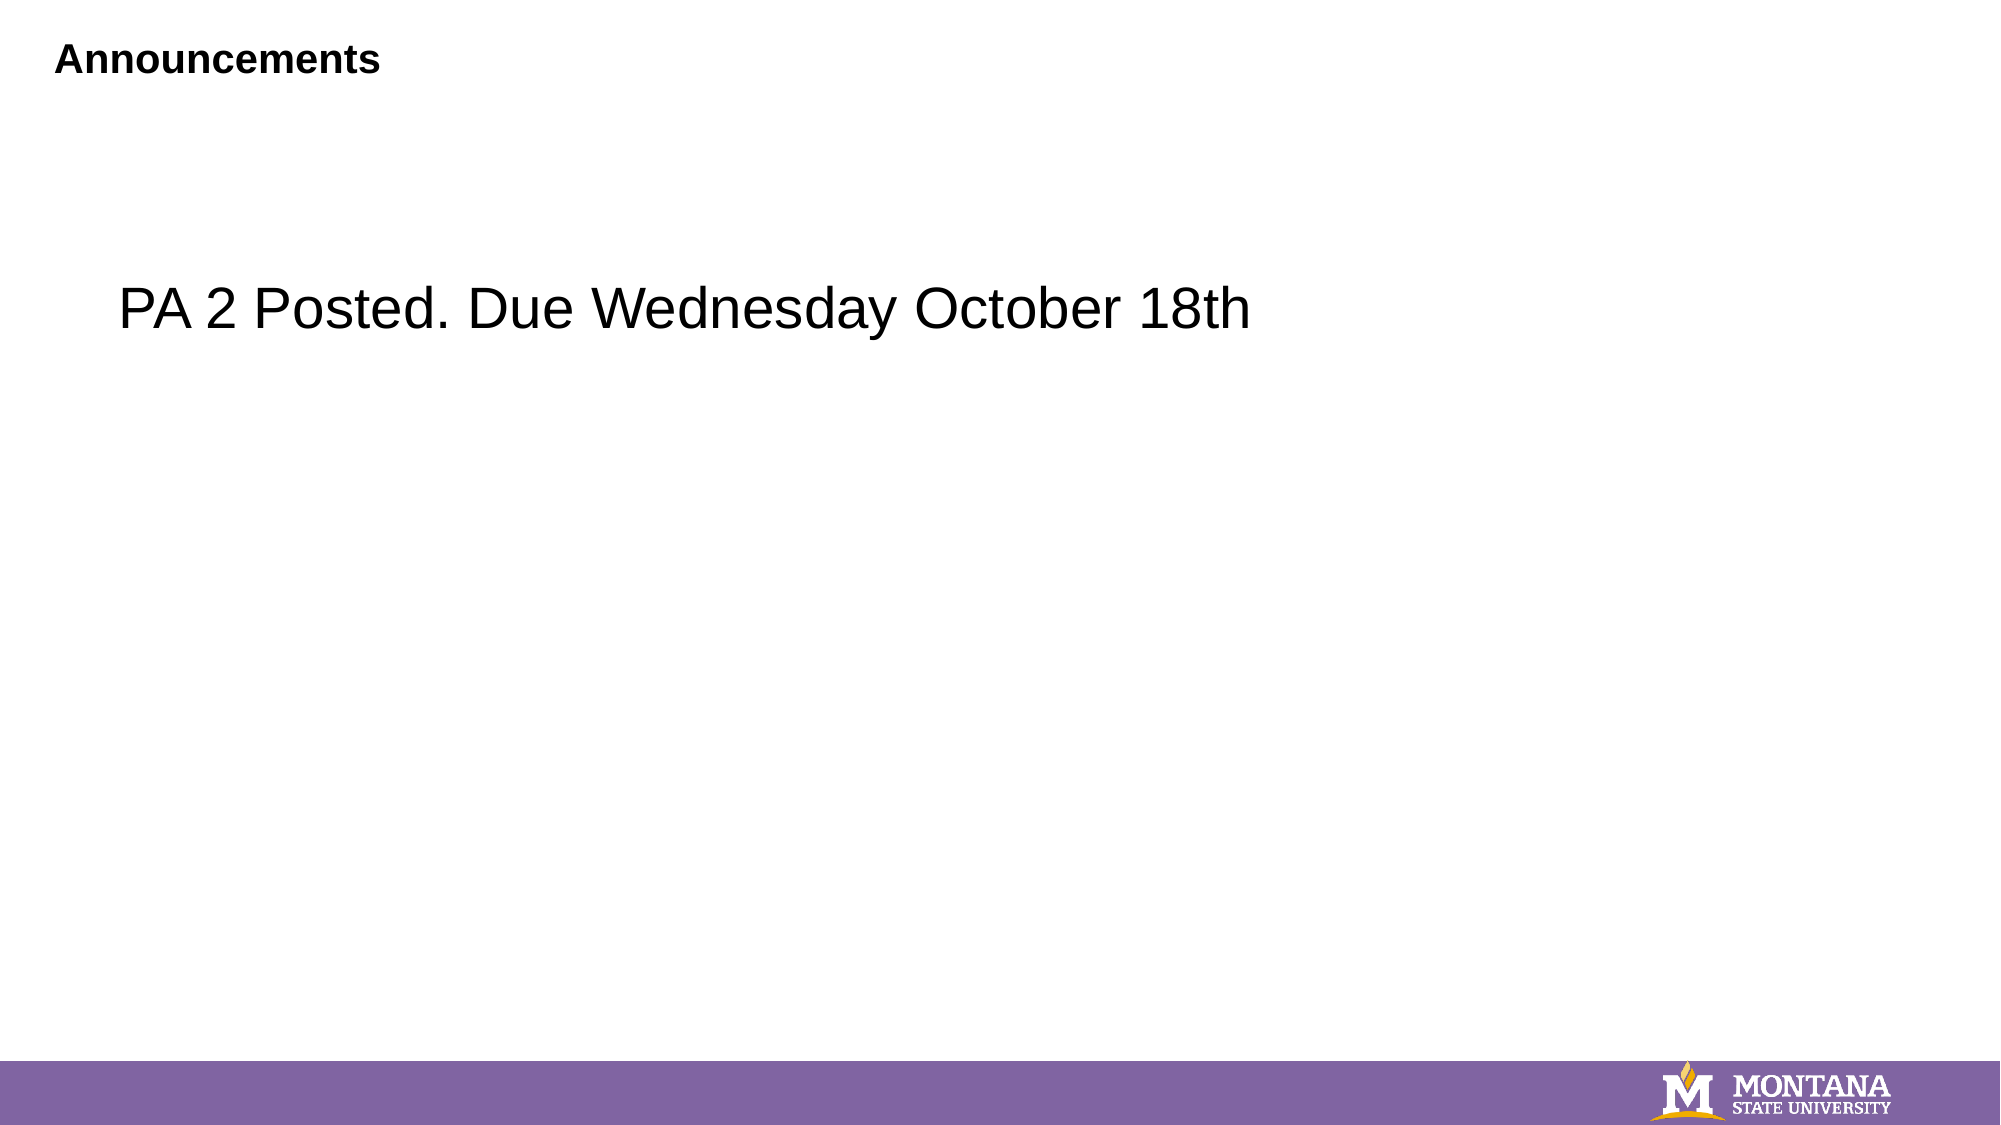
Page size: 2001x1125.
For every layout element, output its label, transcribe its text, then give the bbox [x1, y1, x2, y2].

text_box Announcements [39, 24, 397, 90]
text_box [1892, 1060, 2000, 1125]
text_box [0, 1060, 1647, 1125]
text_box PA 2 Posted. Due Wednesday October 18th [103, 262, 1268, 348]
picture [1649, 1060, 1892, 1122]
